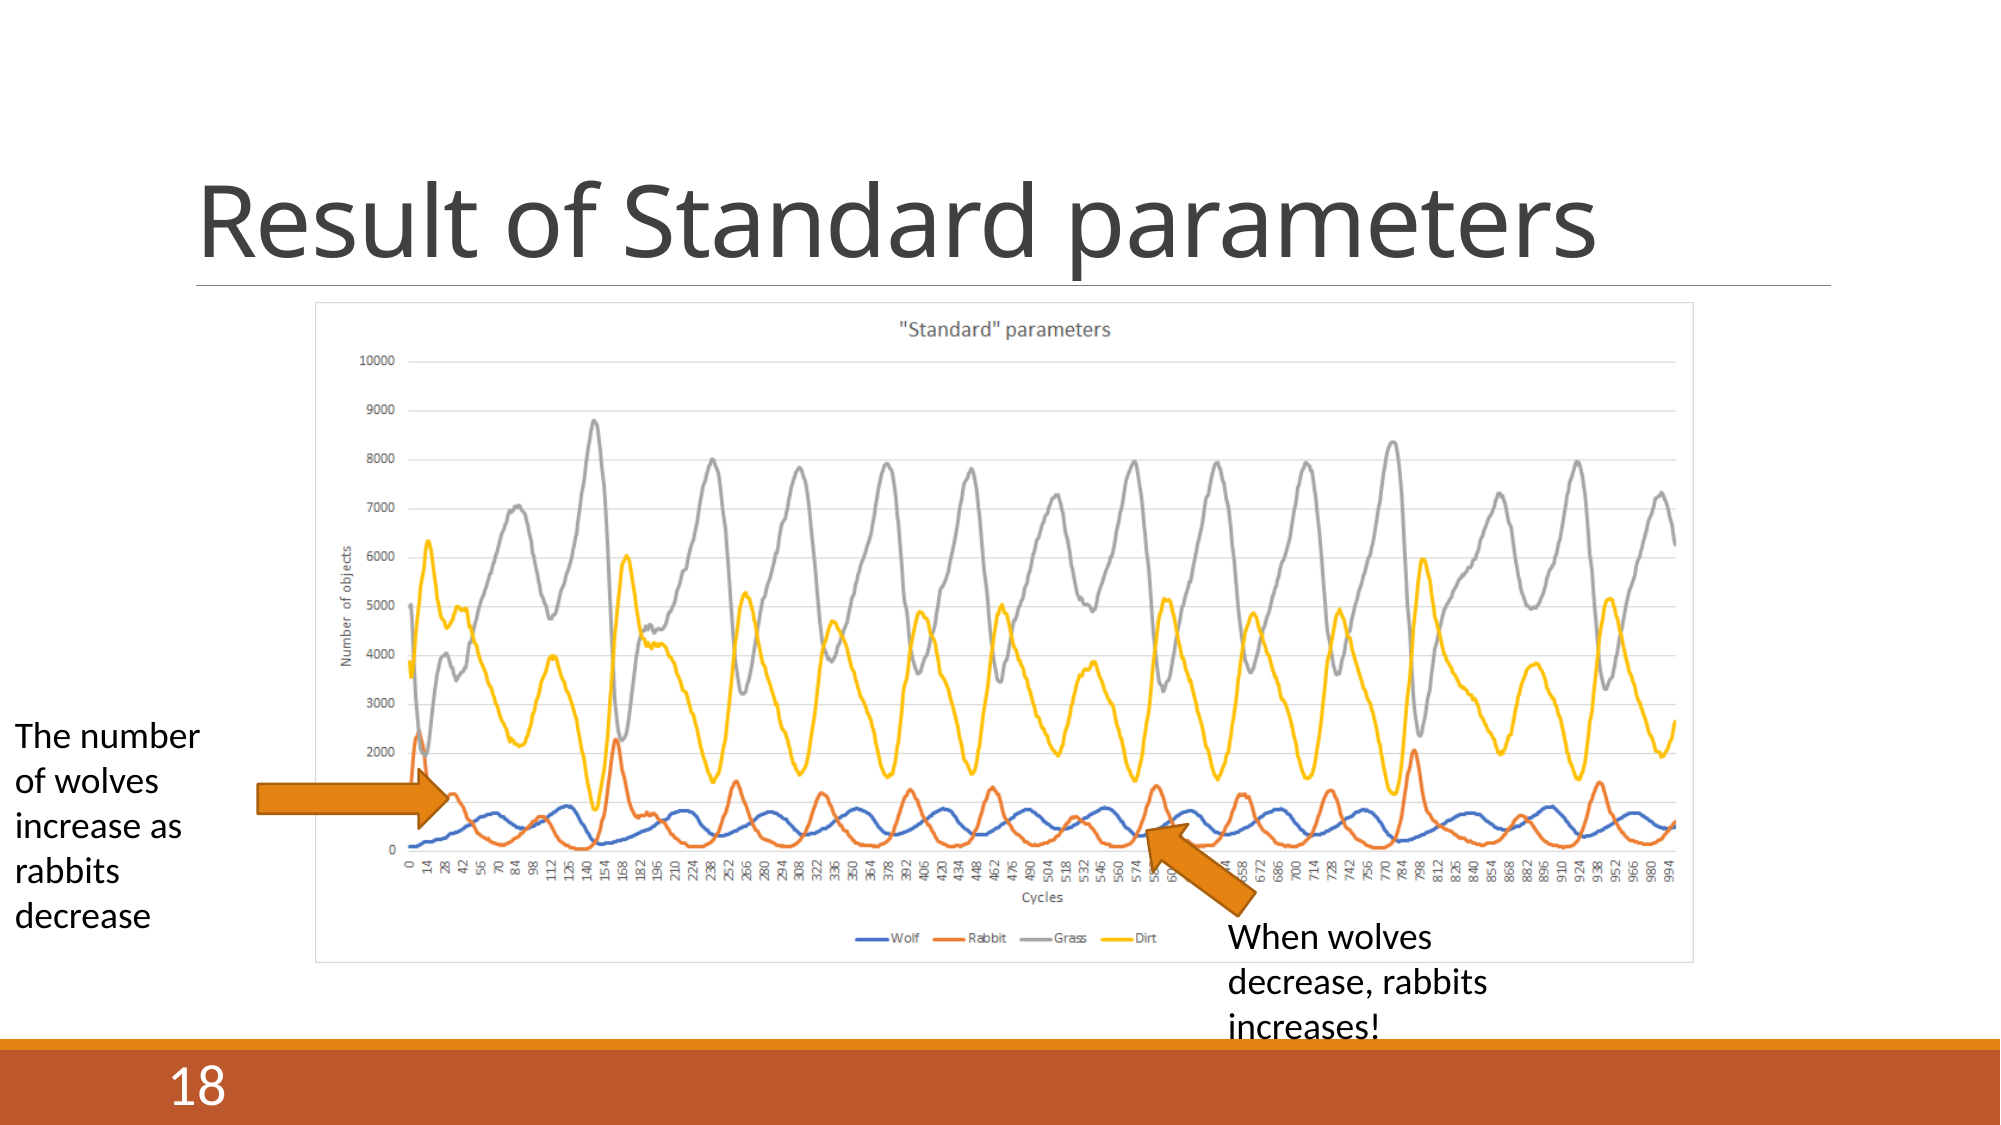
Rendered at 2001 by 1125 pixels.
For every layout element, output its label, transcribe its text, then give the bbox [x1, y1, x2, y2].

slide_number 18 [26, 1052, 242, 1113]
text_box [256, 782, 312, 816]
title Result of Standard parameters [180, 47, 1830, 285]
text_box The number of wolves increase as rabbits decrease [0, 703, 232, 944]
text_box When wolves decrease, rabbits increases! [1213, 971, 1539, 1055]
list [315, 302, 1695, 964]
